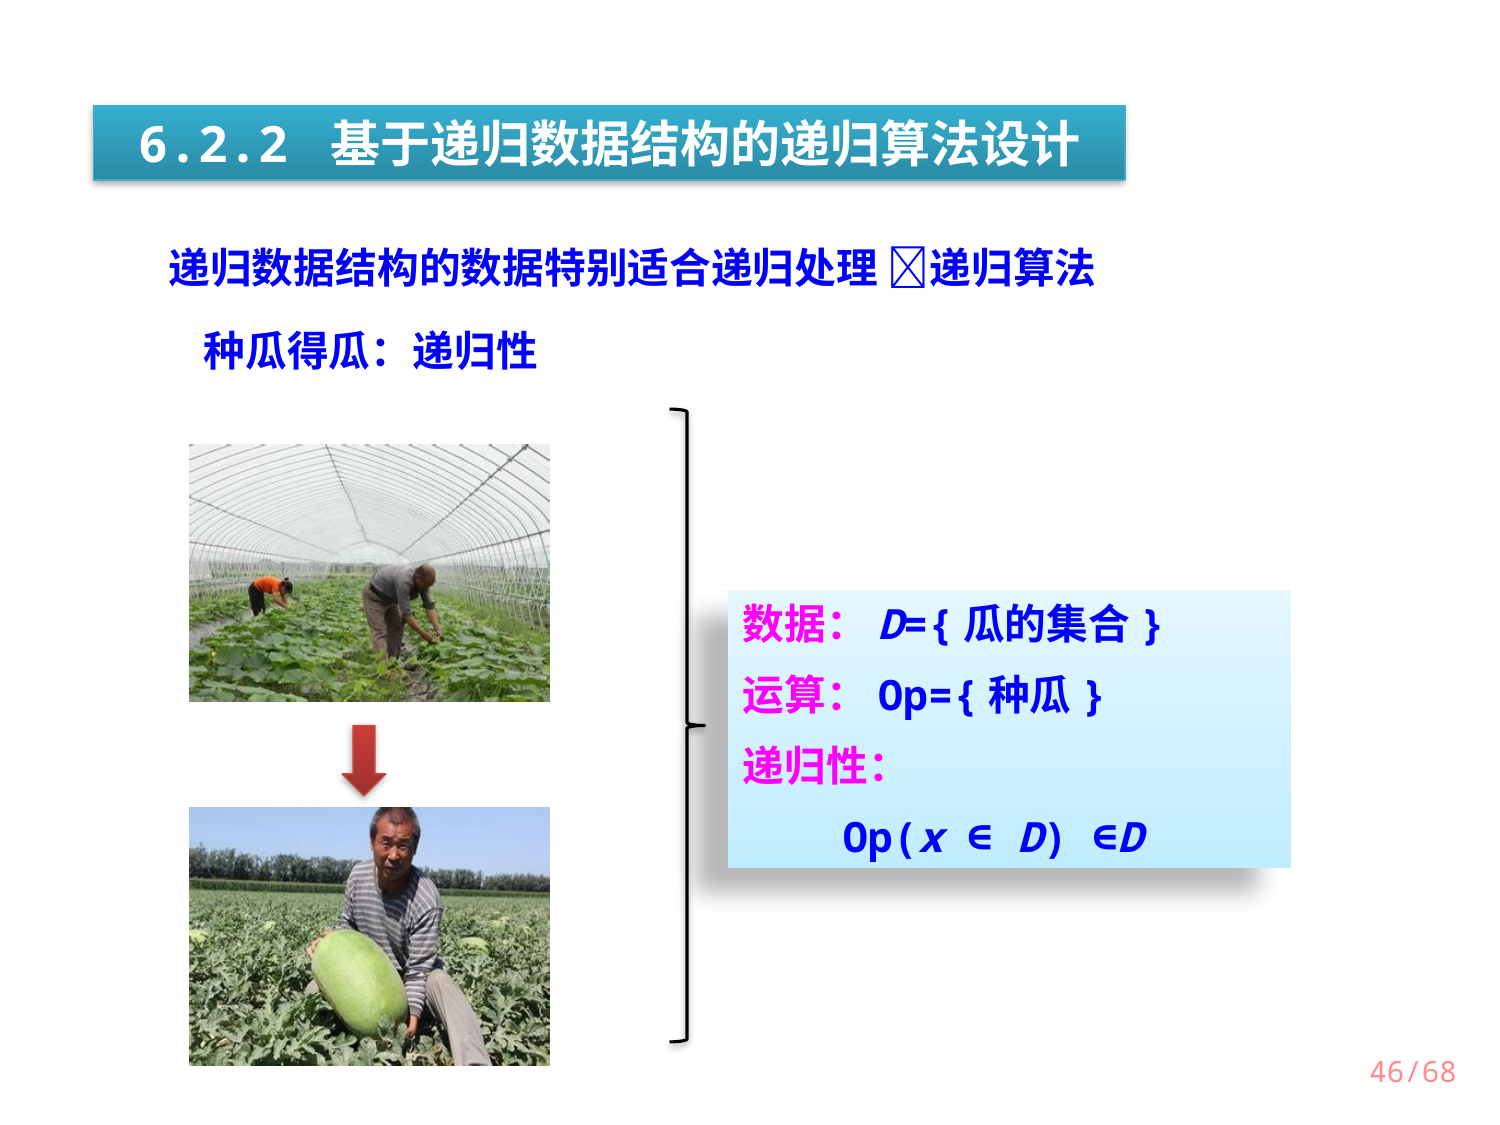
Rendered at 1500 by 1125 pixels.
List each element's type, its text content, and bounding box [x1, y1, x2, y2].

slide_number 46/68 [1324, 1042, 1472, 1103]
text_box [188, 326, 600, 1066]
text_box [669, 408, 1291, 1043]
text_box 递归数据结构的数据特别适合递归处理 递归算法 [153, 234, 1172, 300]
text_box 6.2.2 基于递归数据结构的递归算法设计 [93, 105, 1126, 181]
